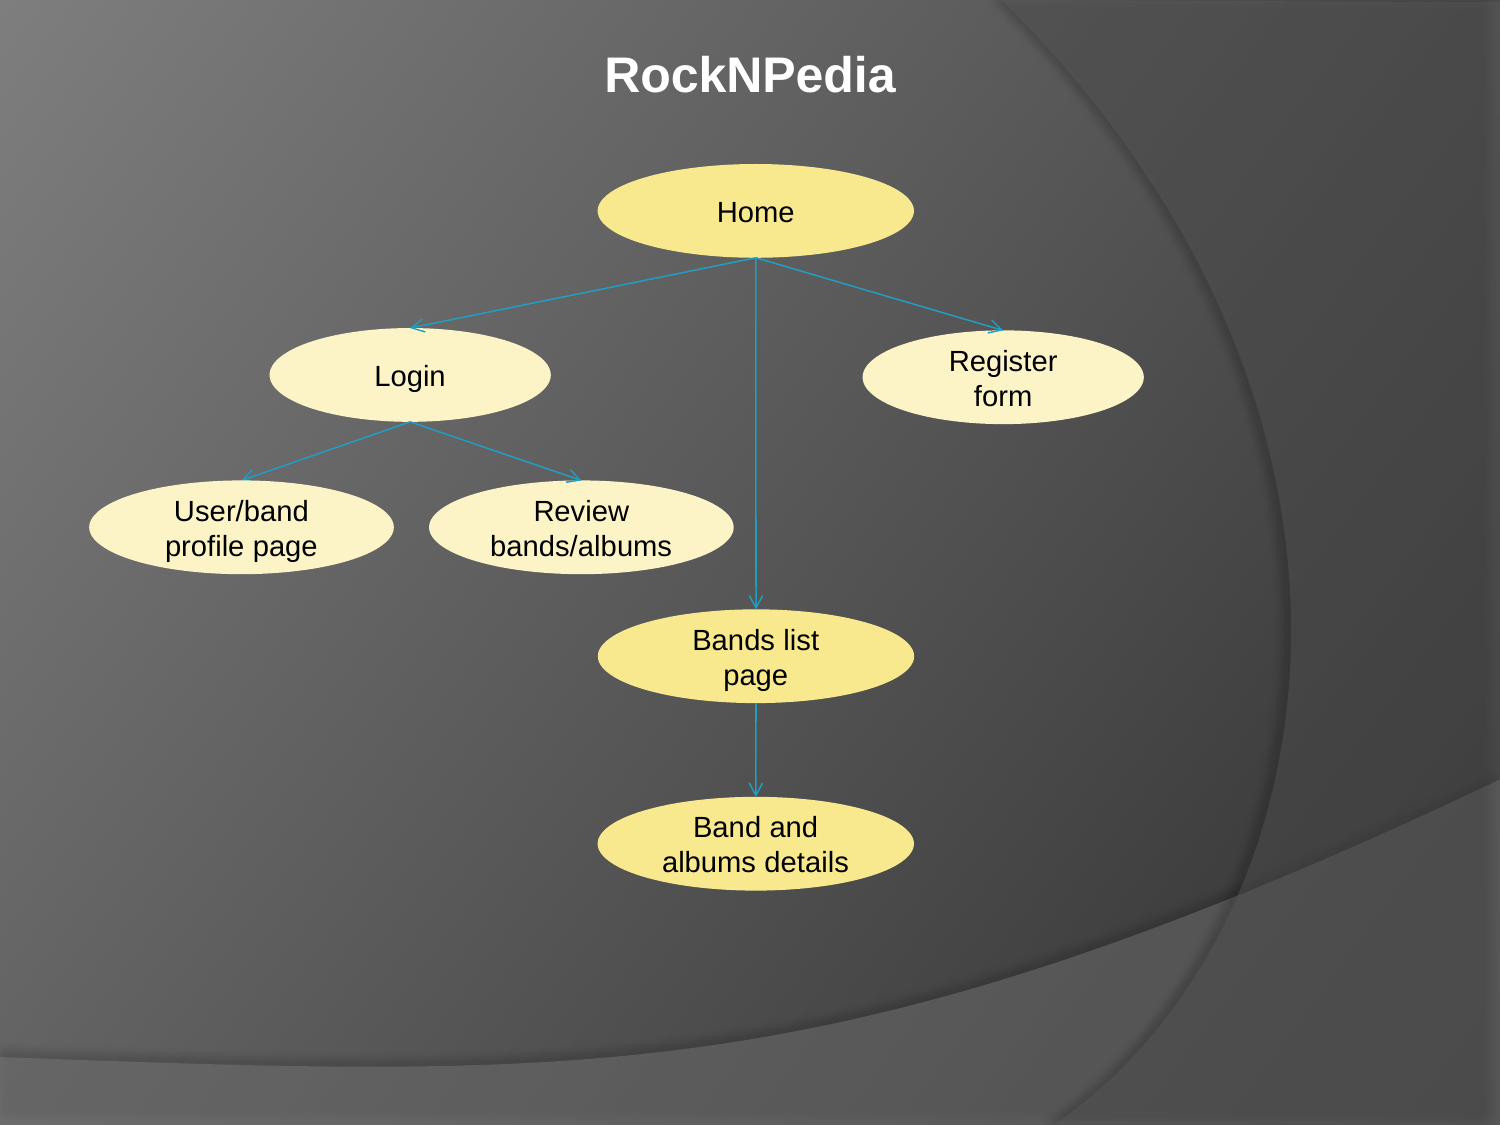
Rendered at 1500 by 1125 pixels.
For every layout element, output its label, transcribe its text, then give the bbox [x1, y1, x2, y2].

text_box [842, 170, 917, 418]
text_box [88, 480, 734, 575]
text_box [269, 327, 538, 425]
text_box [629, 327, 832, 424]
text_box Bands list page [596, 607, 916, 705]
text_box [296, 366, 356, 471]
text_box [466, 365, 526, 537]
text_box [927, 327, 1145, 425]
text_box RockNPedia [0, 35, 1500, 110]
text_box Home [629, 162, 832, 260]
text_box Band and albums details [596, 795, 916, 893]
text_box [547, 119, 619, 466]
